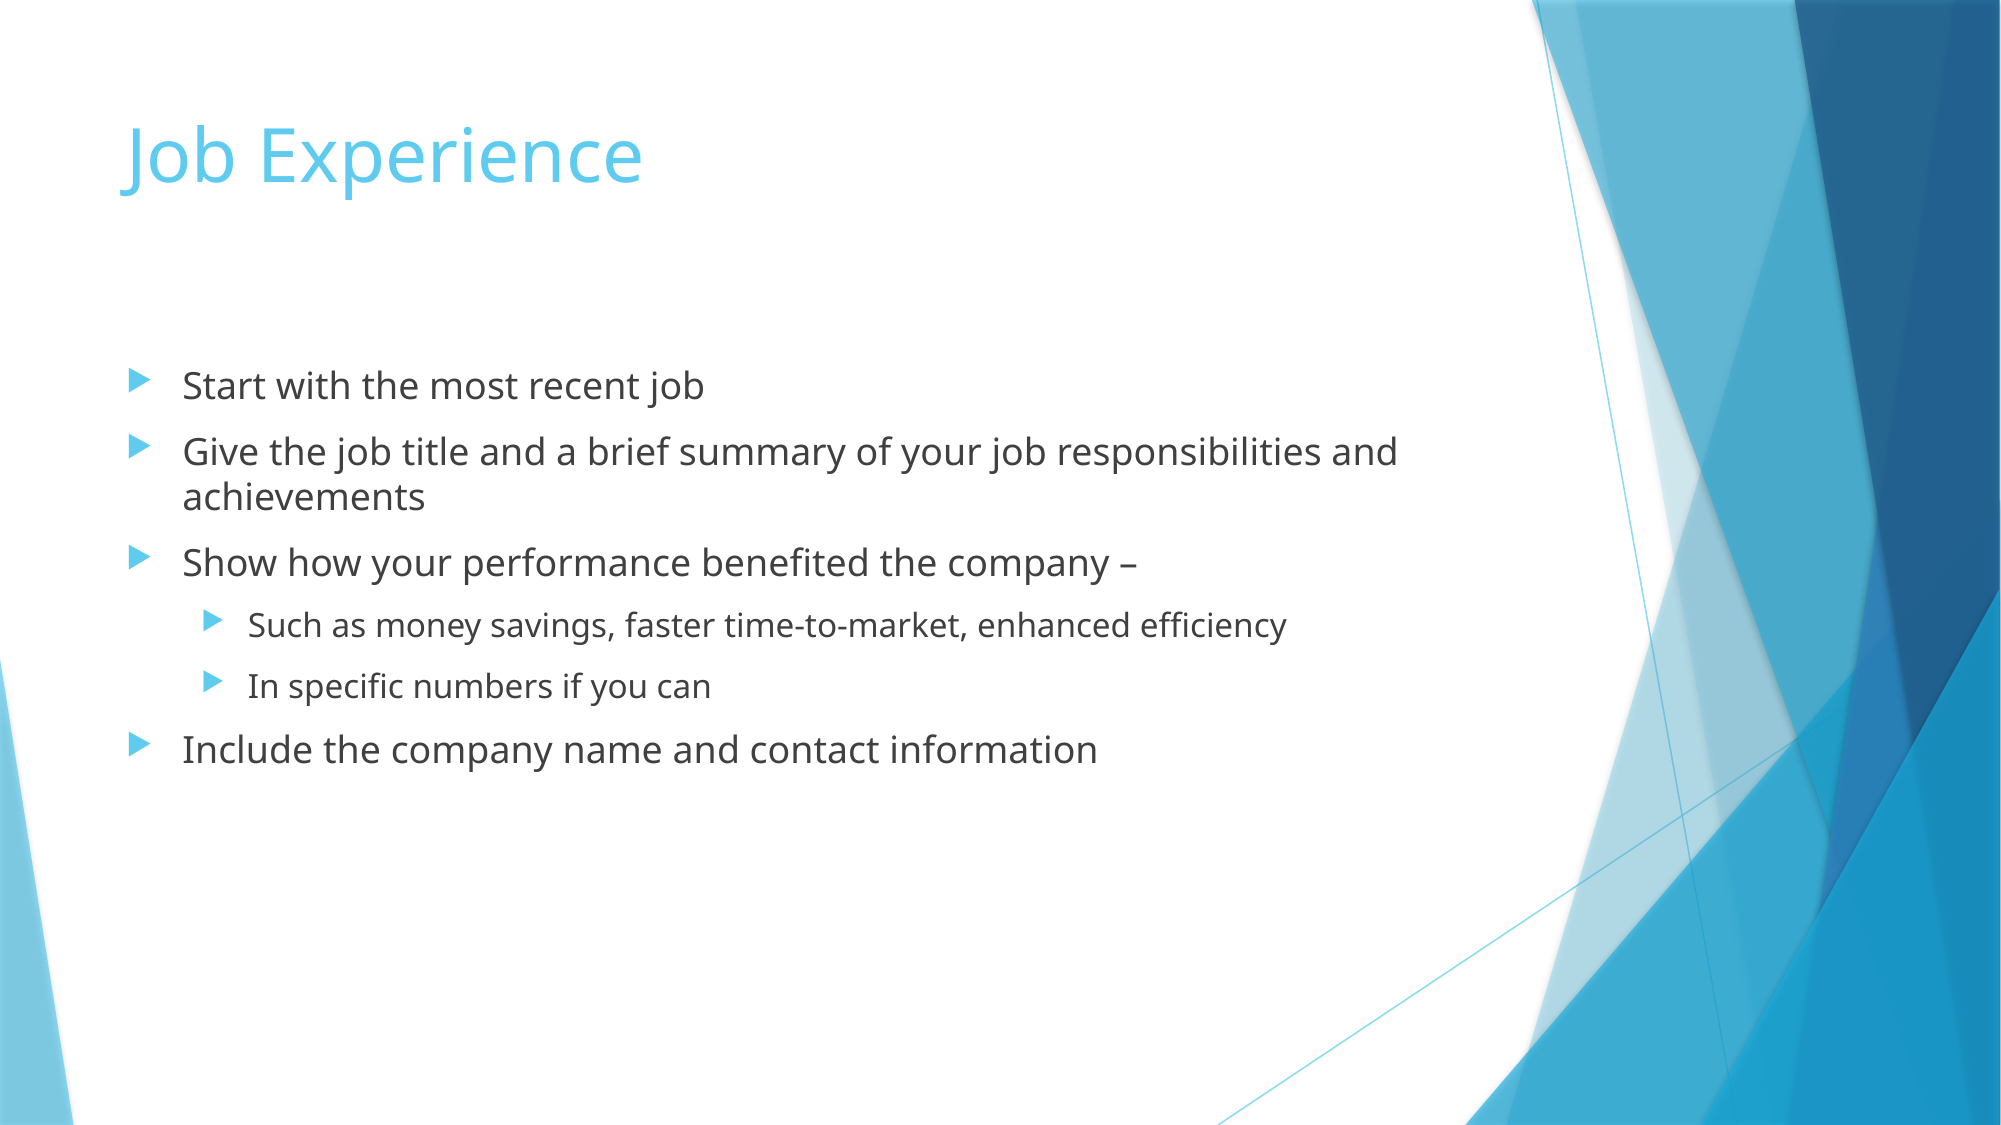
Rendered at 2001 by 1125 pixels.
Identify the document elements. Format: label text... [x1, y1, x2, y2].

list Start with the most recent job Give the job title and a brief summary of your job responsibilities and achievements Show how your performance benefited the company – Such as money savings, faster time-to-market, enhanced efficiency In specific numbers if you can Include the company name and contact information [111, 354, 1522, 992]
title Job Experience [111, 99, 1522, 317]
